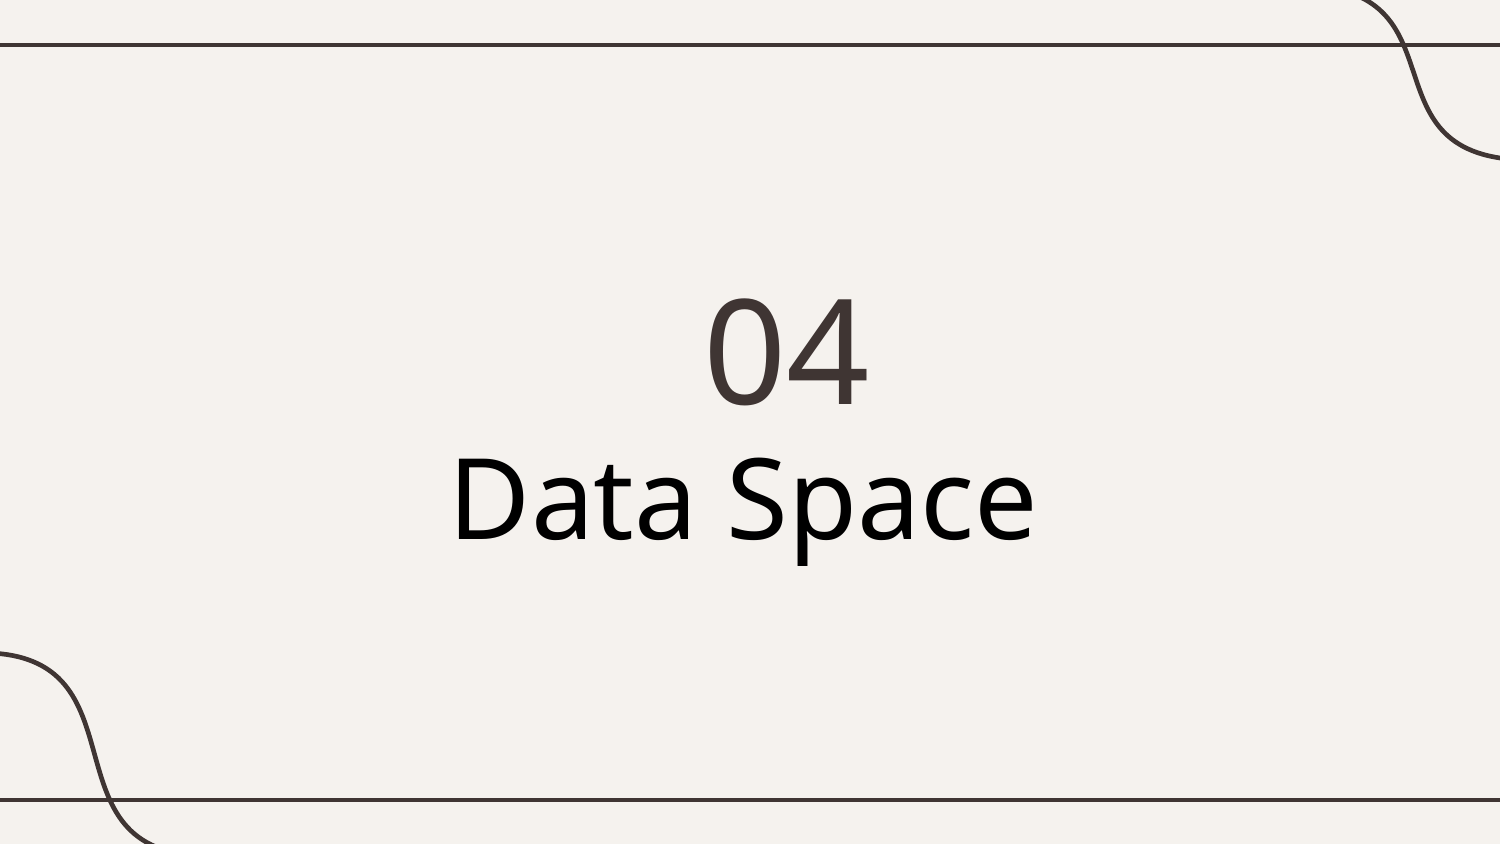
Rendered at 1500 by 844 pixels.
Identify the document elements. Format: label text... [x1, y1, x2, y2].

title 04 [613, 243, 885, 404]
title Data Space [150, 412, 1338, 545]
